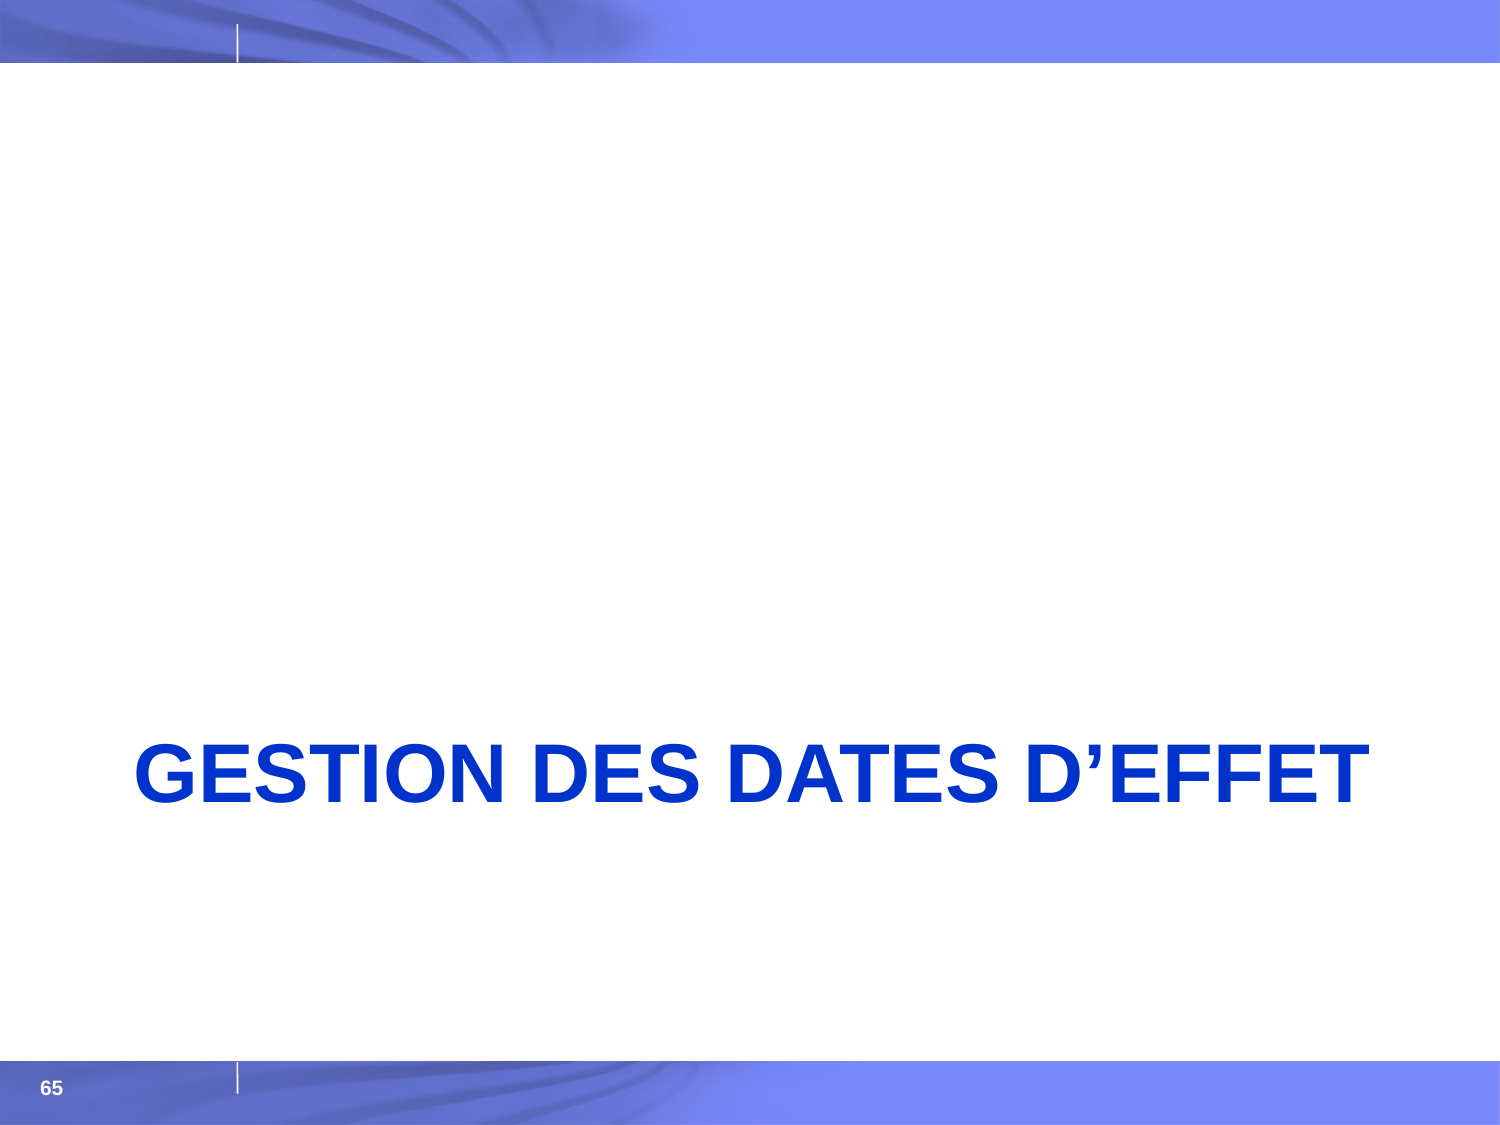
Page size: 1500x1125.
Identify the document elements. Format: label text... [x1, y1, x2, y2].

picture [0, 0, 1500, 63]
picture [0, 1061, 1500, 1125]
title Gestion des dates d’effet [118, 722, 1394, 947]
slide_number 65 [25, 1066, 191, 1120]
